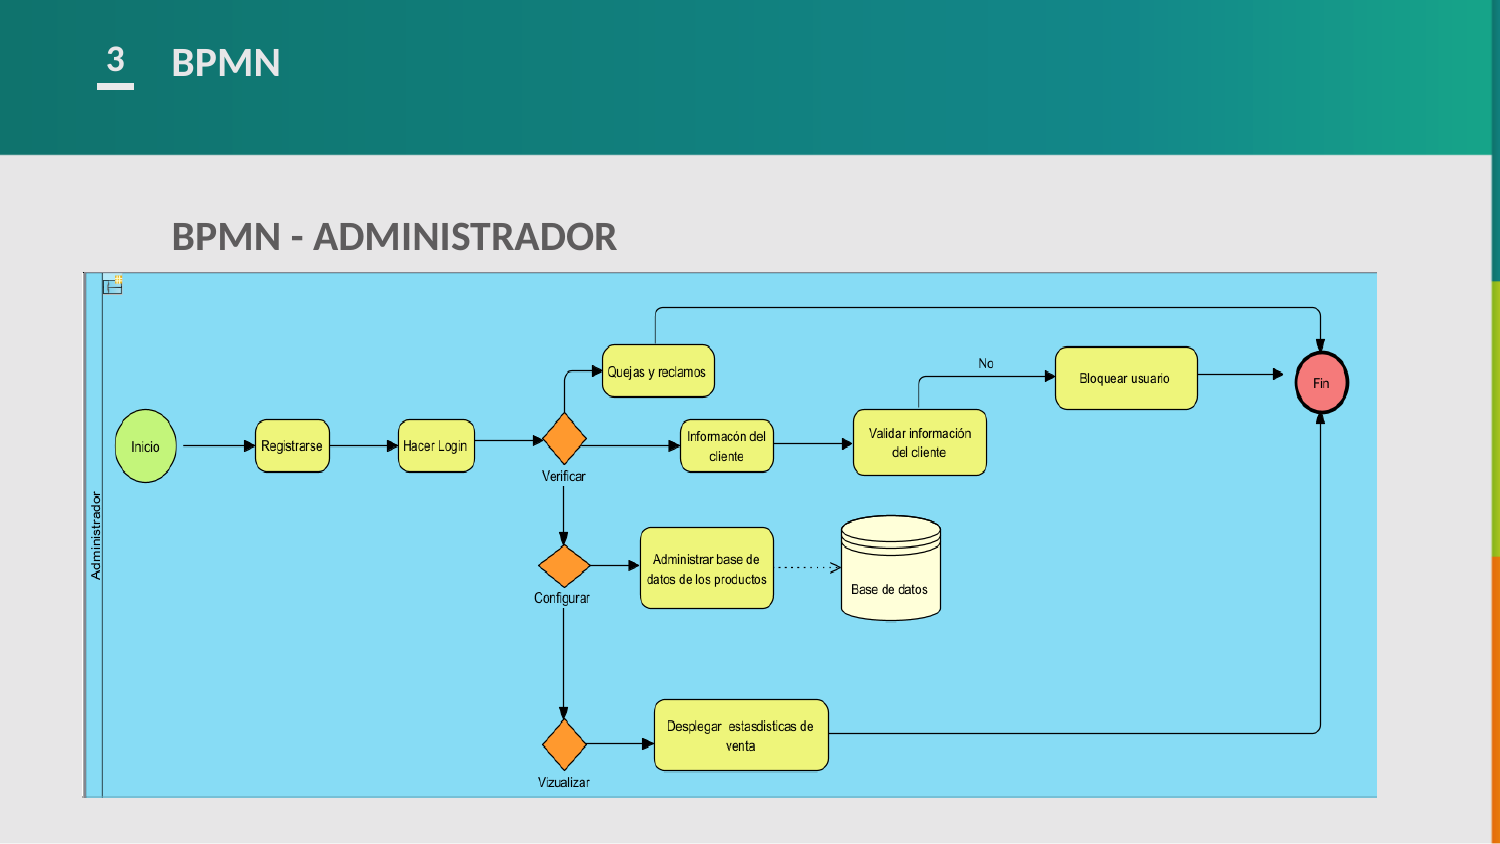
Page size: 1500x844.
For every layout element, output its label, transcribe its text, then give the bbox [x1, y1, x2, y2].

text_box BPMN [156, 27, 582, 93]
text_box BPMN - ADMINISTRADOR [156, 201, 730, 267]
picture [0, 0, 1500, 844]
text_box 3 [90, 26, 137, 87]
